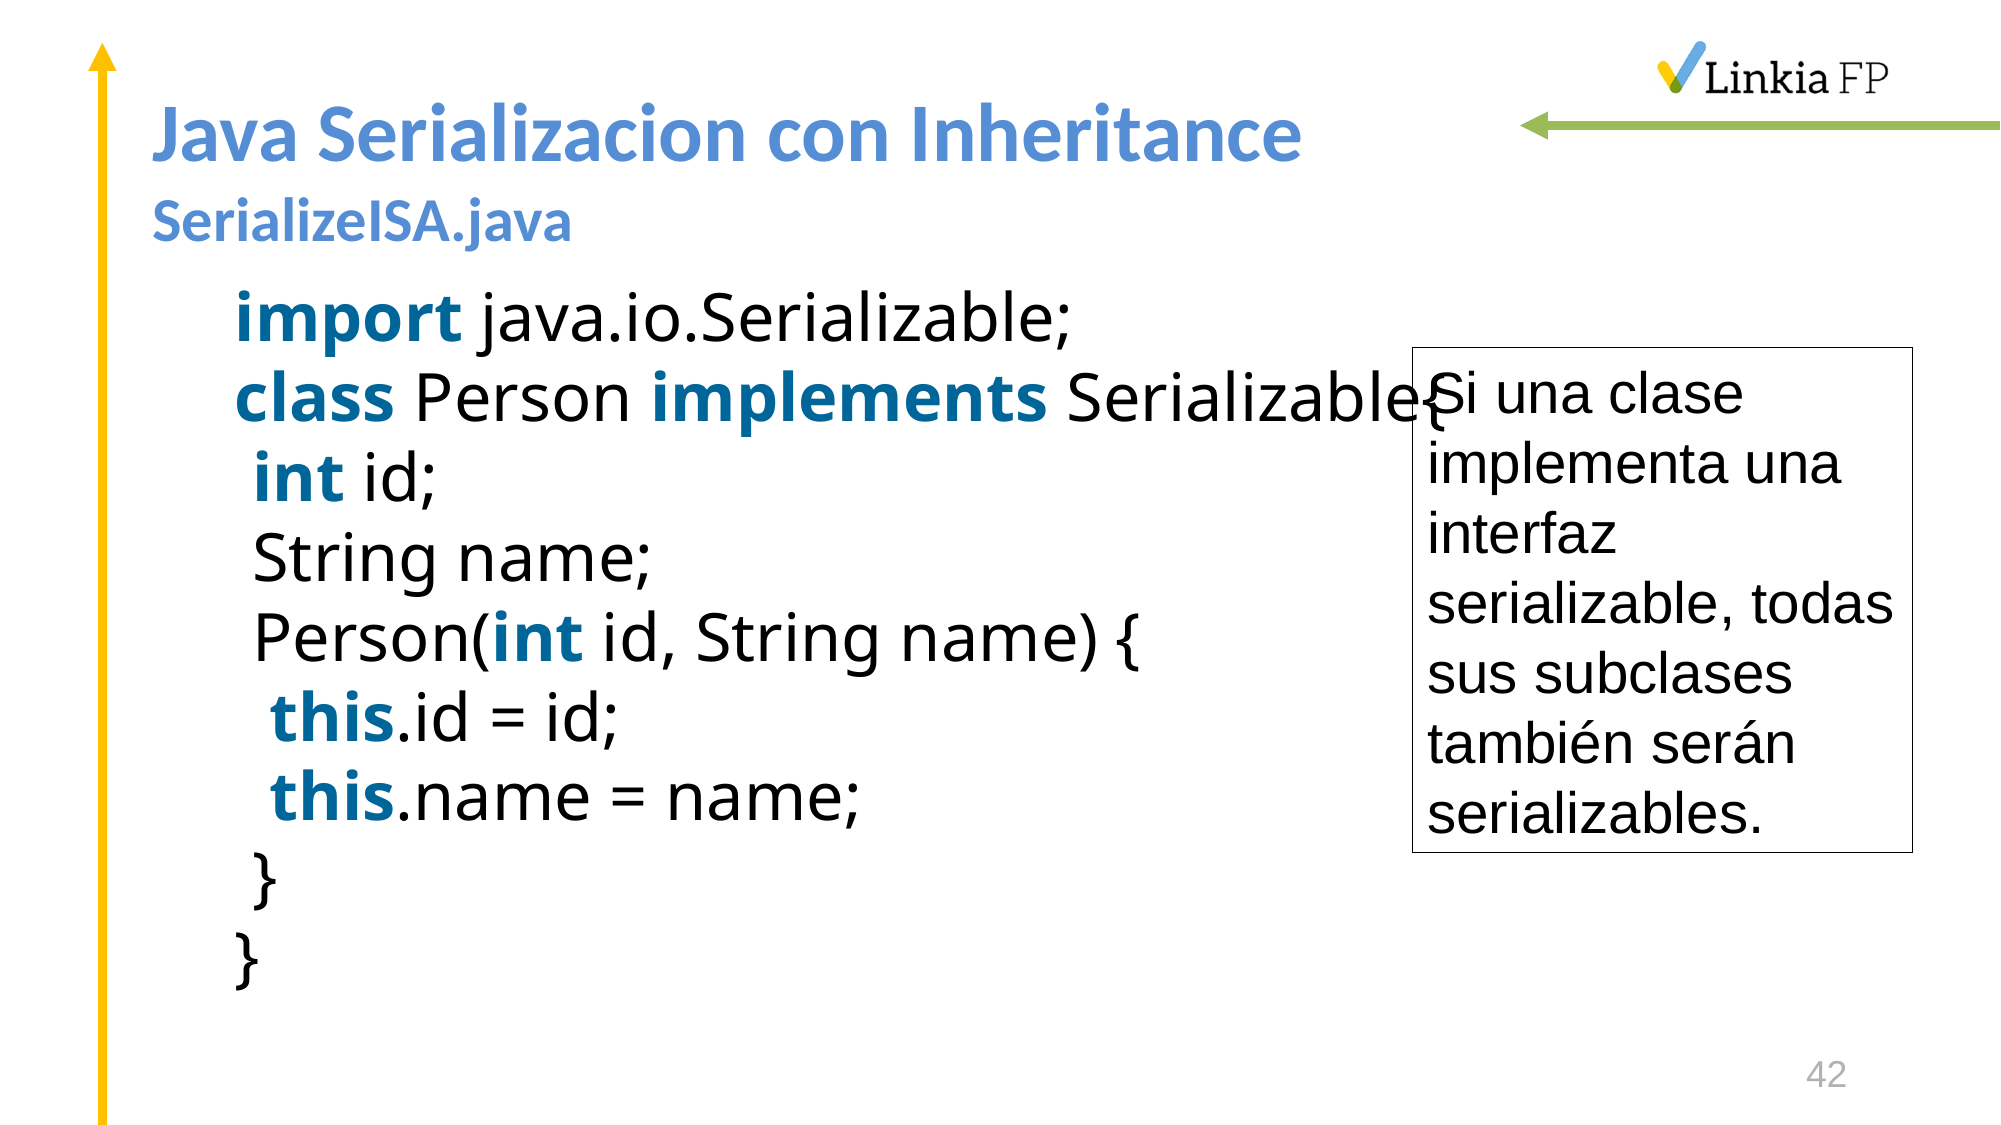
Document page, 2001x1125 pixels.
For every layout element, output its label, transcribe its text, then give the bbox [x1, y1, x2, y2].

text_box import java.io.Serializable; class Person implements Serializable{ int id; String name; Person(int id, String name) { this.id = id; this.name = name; } } [220, 267, 1816, 1002]
title Java Serializacion con Inheritance SerializeISA.java [137, 101, 1946, 231]
slide_number 42 [1412, 1042, 1863, 1103]
picture [1649, 39, 1900, 95]
text_box Si una clase implementa una interfaz serializable, todas sus subclases también serán serializables. [1412, 347, 1913, 853]
